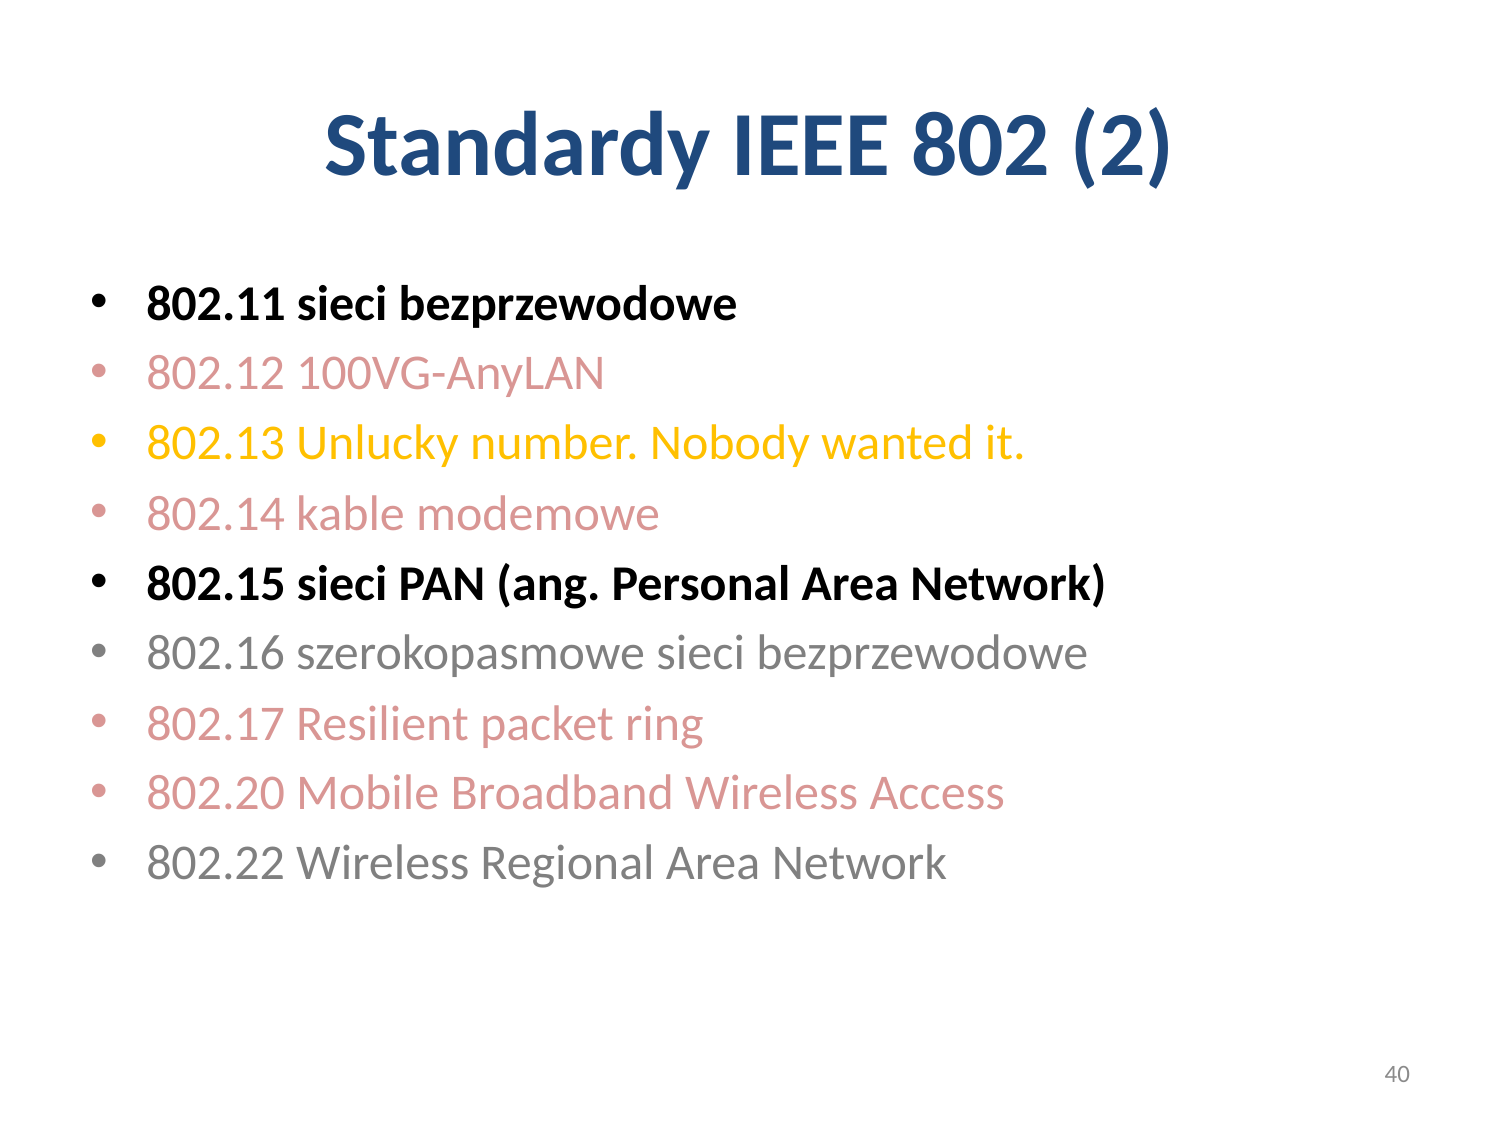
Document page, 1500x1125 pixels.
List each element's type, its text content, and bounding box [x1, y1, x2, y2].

list 802.11 sieci bezprzewodowe 802.12 100VG-AnyLAN 802.13 Unlucky number. Nobody wanted it. 802.14 kable modemowe 802.15 sieci PAN (ang. Personal Area Network) 802.16 szerokopasmowe sieci bezprzewodowe 802.17 Resilient packet ring 802.20 Mobile Broadband Wireless Access 802.22 Wireless Regional Area Network [75, 262, 1425, 1005]
slide_number 40 [1074, 1042, 1425, 1103]
title Standardy IEEE 802 (2) [75, 45, 1425, 233]
